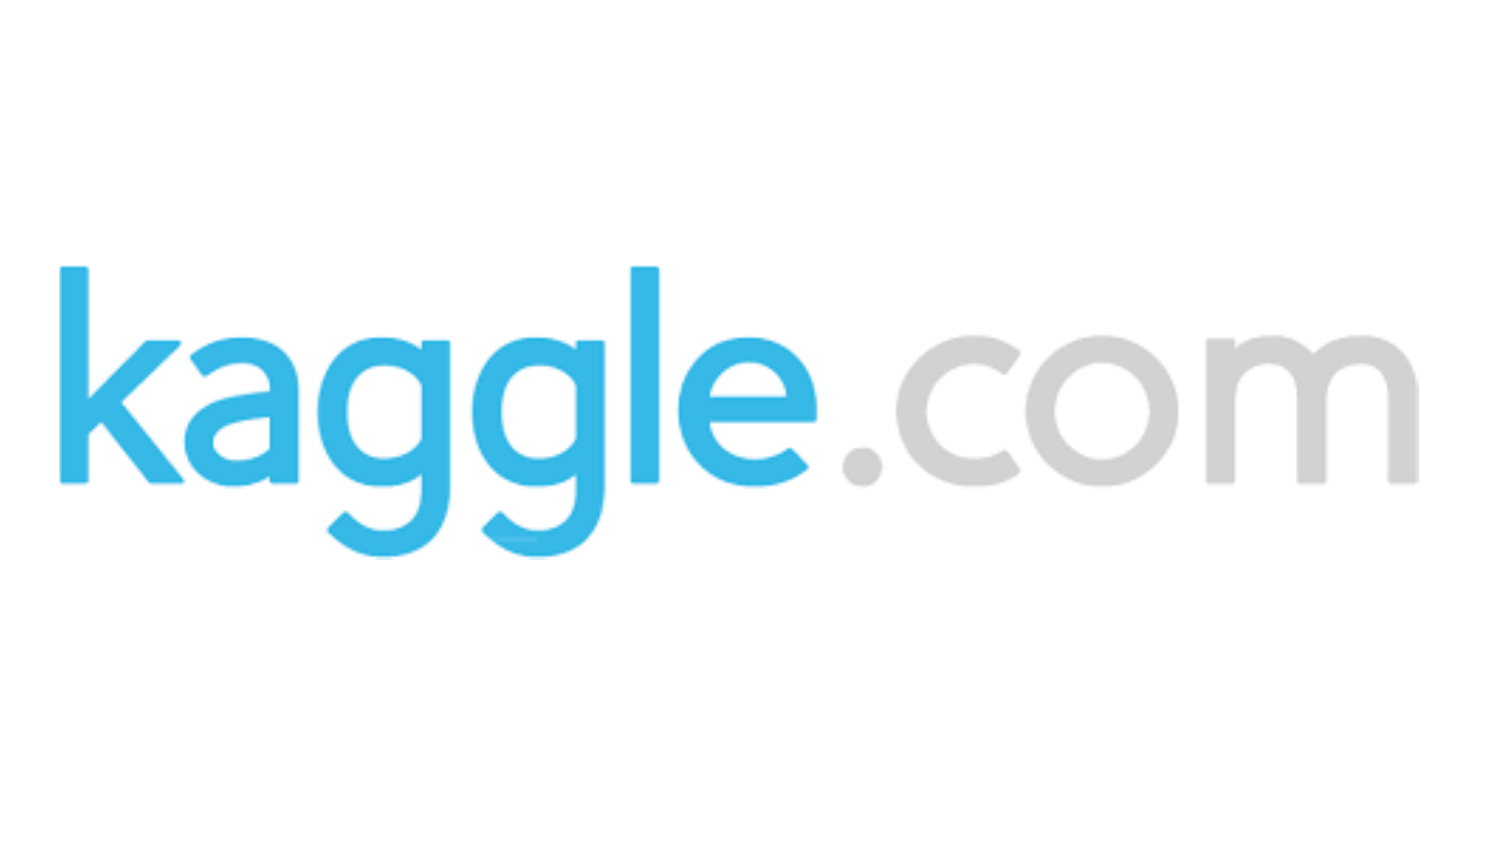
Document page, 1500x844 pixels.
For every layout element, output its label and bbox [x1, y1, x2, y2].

picture [58, 265, 1420, 560]
